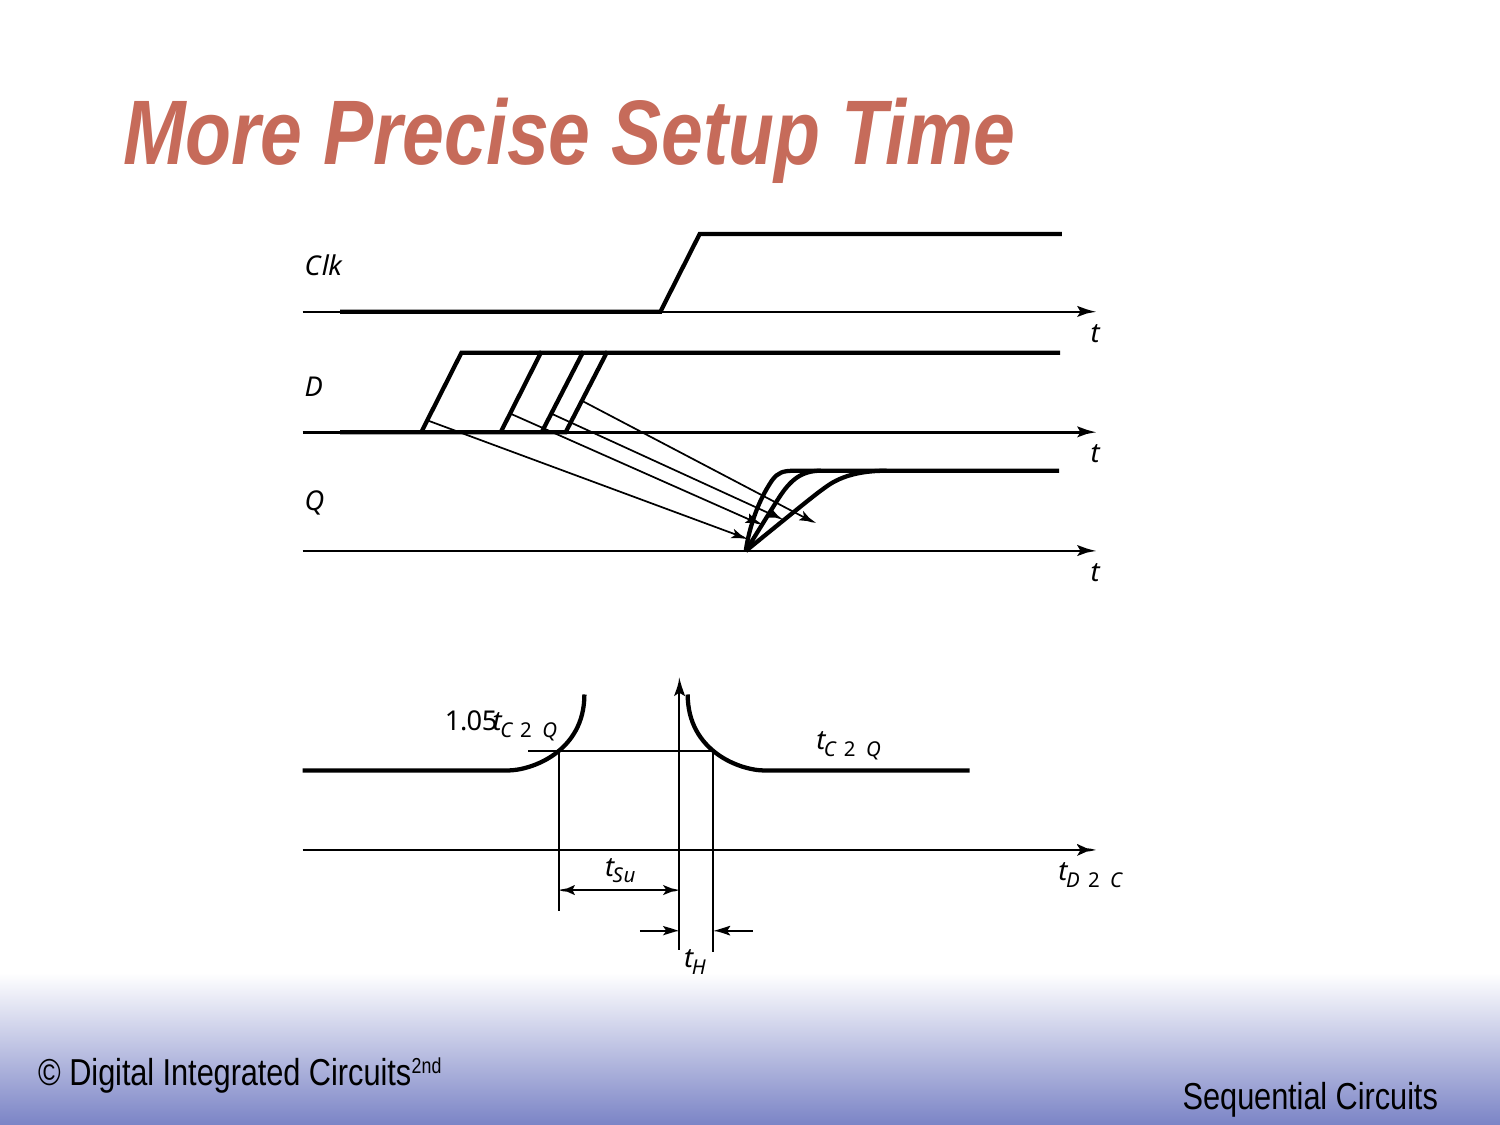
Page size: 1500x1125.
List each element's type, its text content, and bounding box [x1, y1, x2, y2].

title More Precise Setup Time [108, 72, 1384, 190]
picture [299, 230, 1125, 1025]
